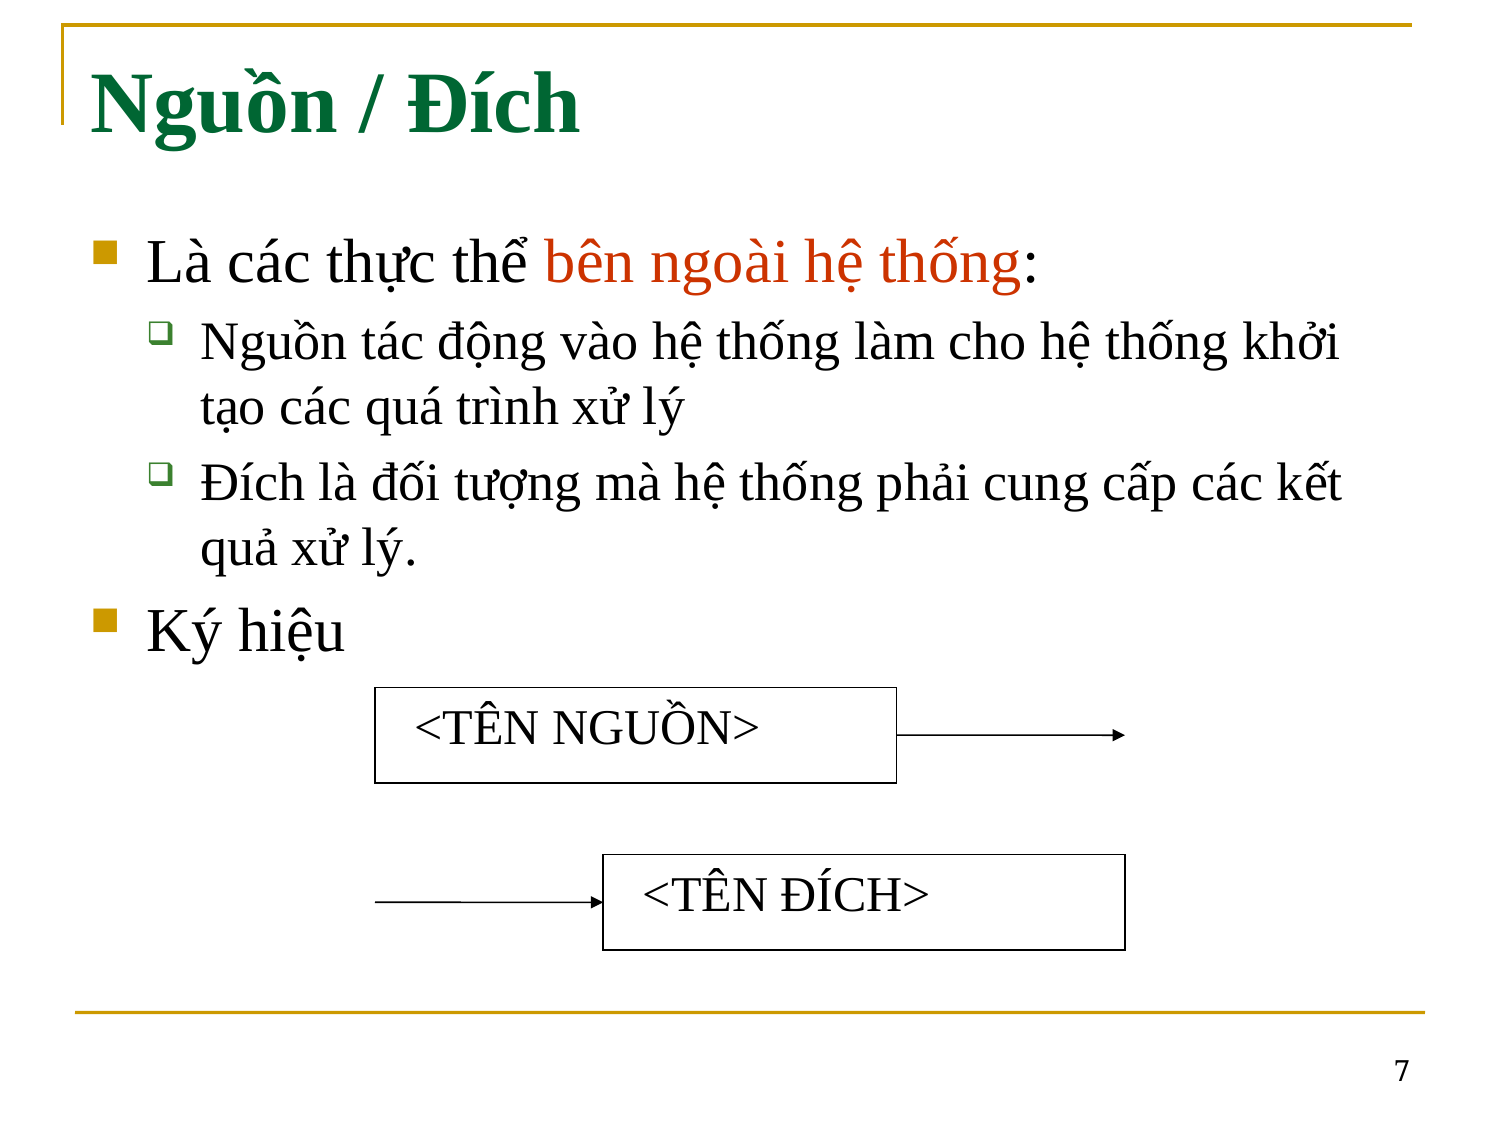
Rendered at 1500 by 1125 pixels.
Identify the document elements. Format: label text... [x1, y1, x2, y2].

list Là các thực thể bên ngoài hệ thống: Nguồn tác động vào hệ thống làm cho hệ thống khởi tạo các quá trình xử lý Đích là đối tượng mà hệ thống phải cung cấp các kết quả xử lý. Ký hiệu [75, 212, 1425, 1006]
title Nguồn / Đích [75, 37, 1425, 180]
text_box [374, 687, 1126, 951]
slide_number 7 [1074, 1023, 1426, 1100]
